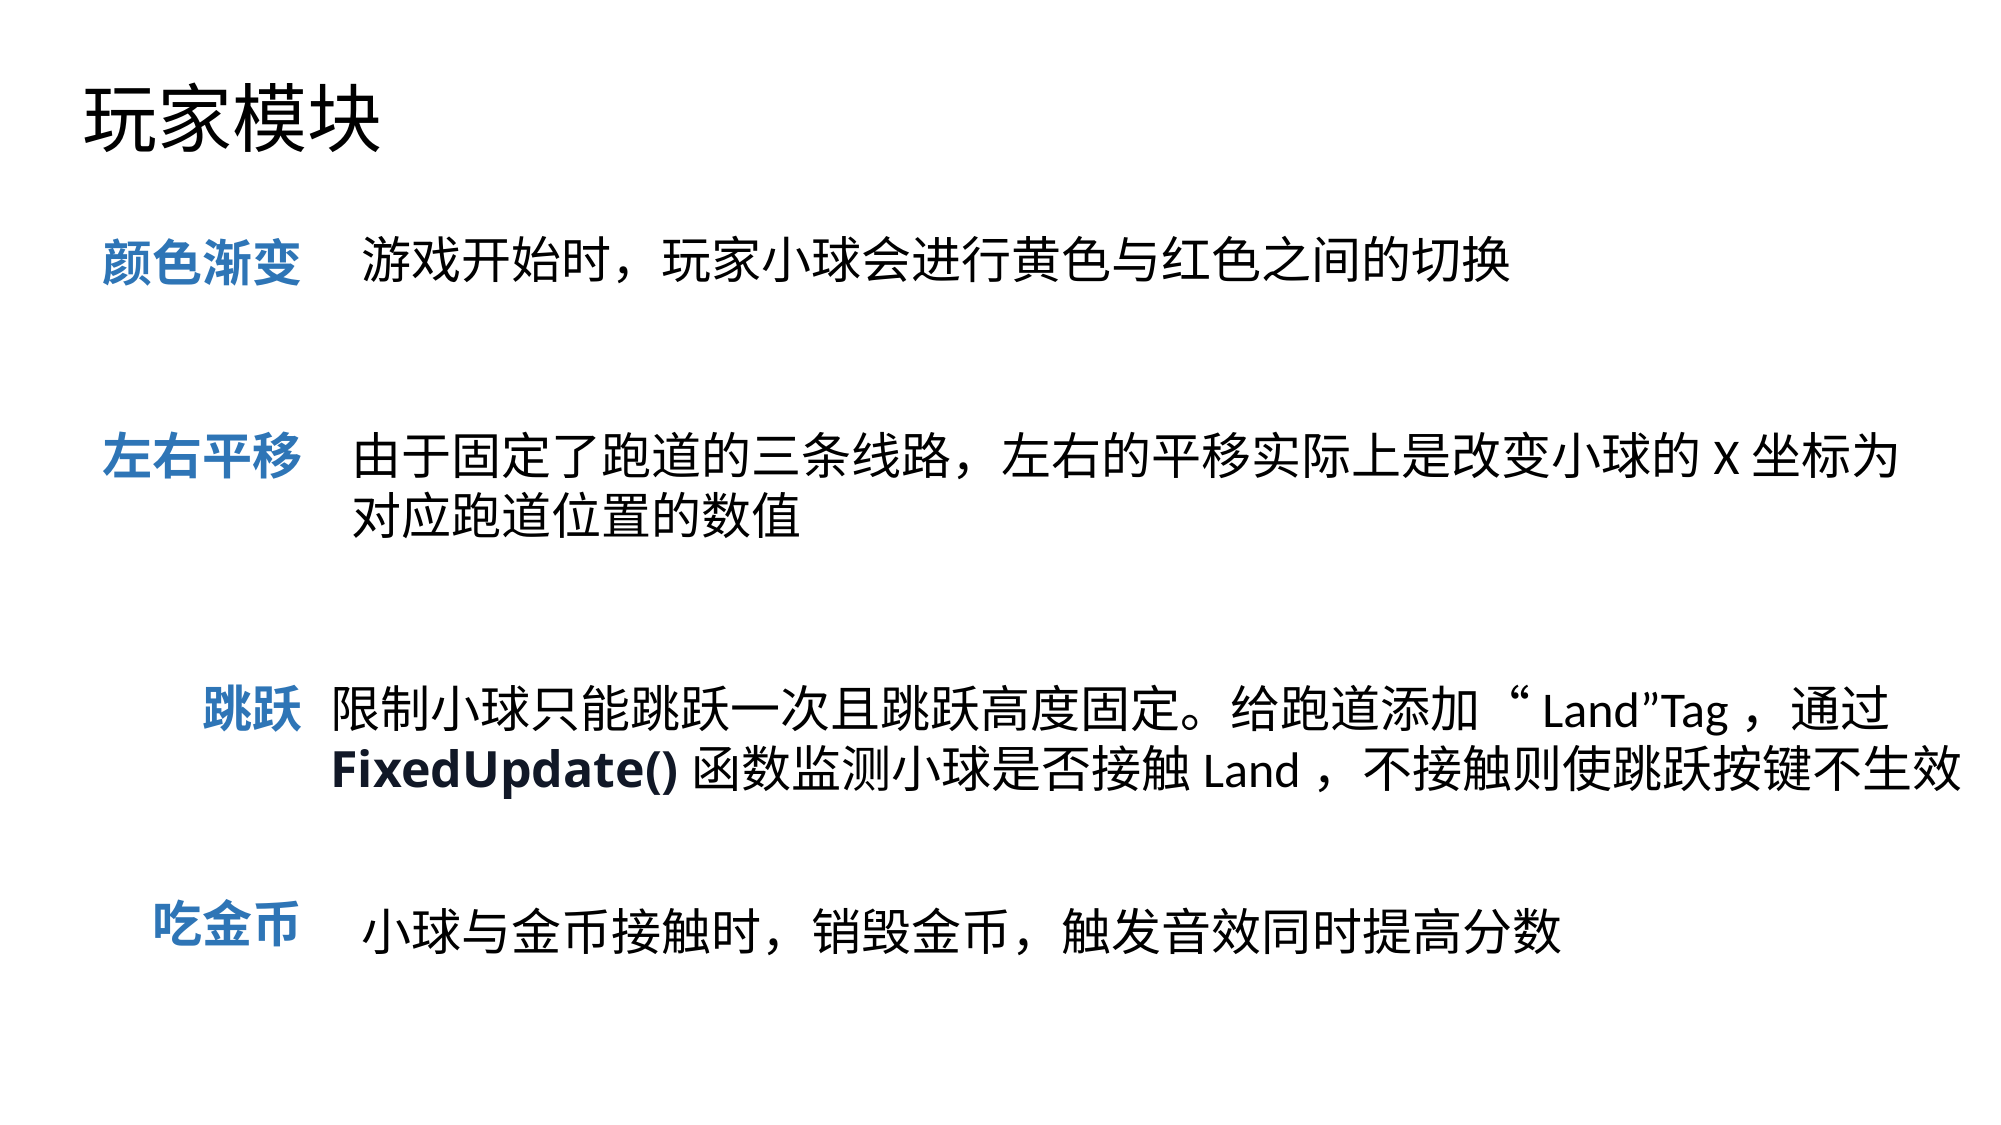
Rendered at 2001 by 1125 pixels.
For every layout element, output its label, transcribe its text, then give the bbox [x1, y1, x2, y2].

text_box 跳跃 [188, 670, 315, 745]
text_box 游戏开始时，玩家小球会进行黄色与红色之间的切换 [346, 221, 1527, 296]
text_box 吃金币 [137, 885, 318, 961]
text_box 左右平移 [87, 416, 318, 492]
text_box 玩家模块 [67, 64, 398, 170]
text_box 颜色渐变 [87, 224, 318, 299]
text_box 由于固定了跑道的三条线路，左右的平移实际上是改变小球的X坐标为 对应跑道位置的数值 [336, 416, 1917, 552]
text_box 限制小球只能跳跃一次且跳跃高度固定。给跑道添加“Land”Tag，通过 FixedUpdate()函数监测小球是否接触Land，不接触则使跳跃按键不生效 [315, 670, 1978, 805]
text_box 小球与金币接触时，销毁金币，触发音效同时提高分数 [346, 892, 1577, 968]
